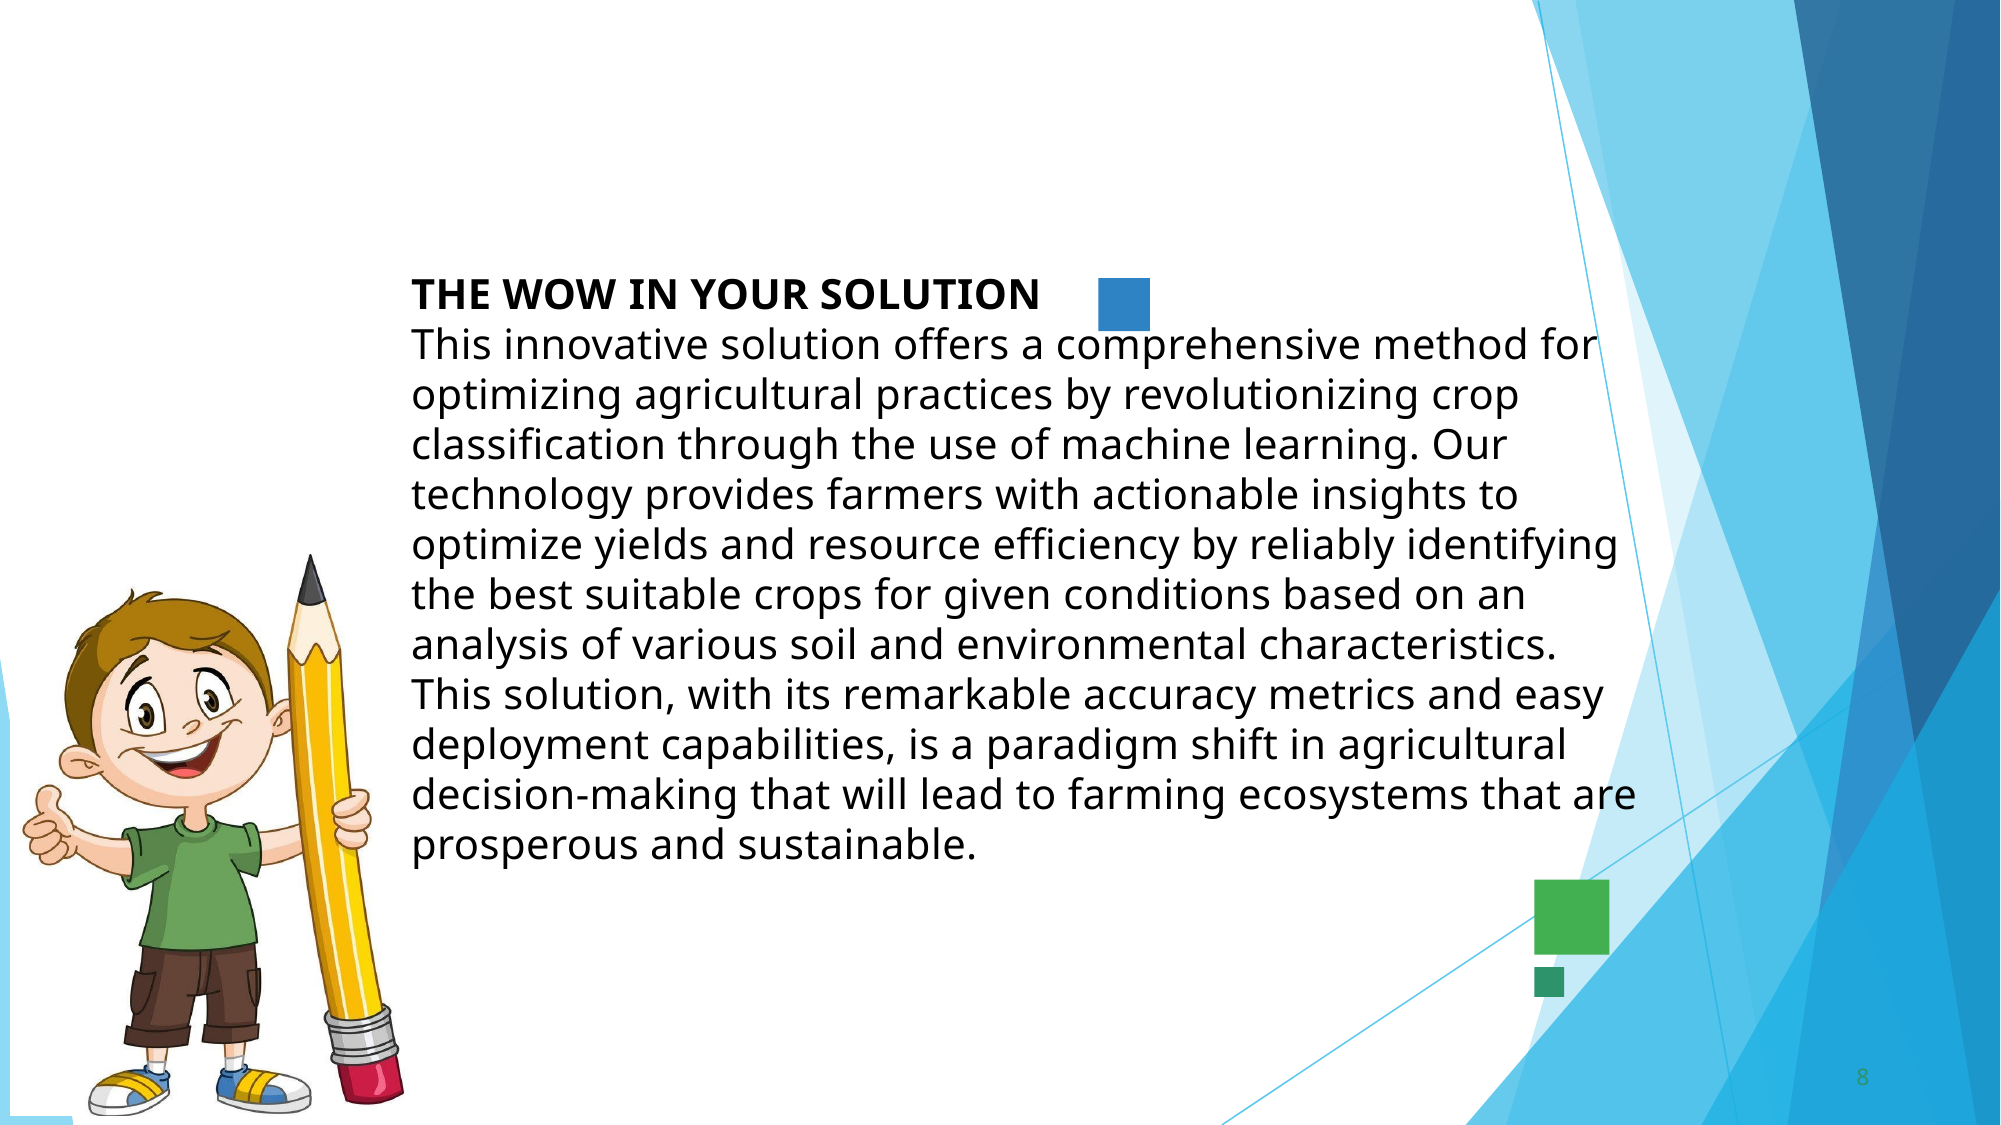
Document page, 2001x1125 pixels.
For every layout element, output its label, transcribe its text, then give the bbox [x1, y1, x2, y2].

text_box [1534, 967, 1565, 997]
title THE WOW IN YOUR SOLUTION This innovative solution offers a comprehensive method for optimizing agricultural practices by revolutionizing crop classification through the use of machine learning. Our technology provides farmers with actionable insights to optimize yields and resource efficiency by reliably identifying the best suitable crops for given conditions based on an analysis of various soil and environmental characteristics. This solution, with its remarkable accuracy metrics and easy deployment capabilities, is a paradigm shift in agricultural decision-making that will lead to farming ecosystems that are prosperous and sustainable. [408, 264, 1647, 868]
text_box 8 [1849, 1061, 1888, 1095]
picture [10, 554, 416, 1116]
text_box [1534, 879, 1610, 955]
